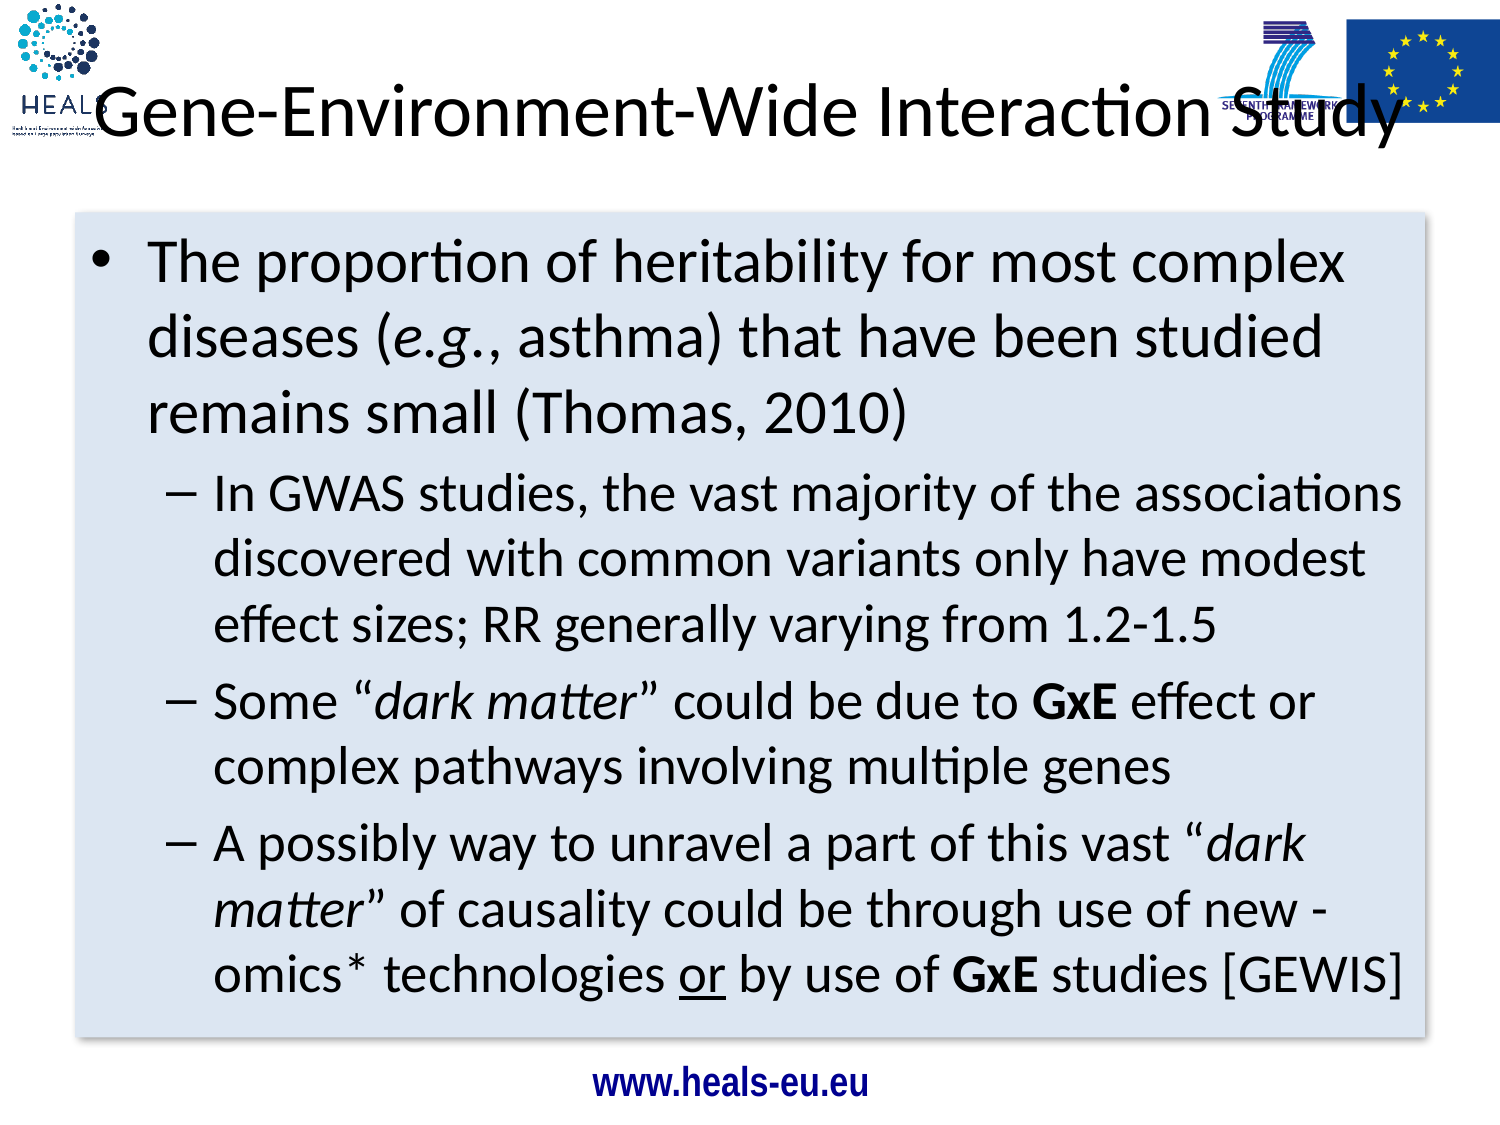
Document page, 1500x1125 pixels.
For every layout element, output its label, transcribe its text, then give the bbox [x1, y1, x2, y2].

list The proportion of heritability for most complex diseases (e.g., asthma) that have been studied remains small (Thomas, 2010) In GWAS studies, the vast majority of the associations discovered with common variants only have modest effect sizes; RR generally varying from 1.2-1.5 Some “dark matter” could be due to GxE effect or complex pathways involving multiple genes A possibly way to unravel a part of this vast “dark matter” of causality could be through use of new -omics* technologies or by use of GxE studies [GEWIS] [75, 212, 1425, 1038]
title Gene-Environment-Wide Interaction Study [75, 12, 1425, 200]
picture [1425, 17, 1500, 125]
picture [12, 4, 113, 137]
